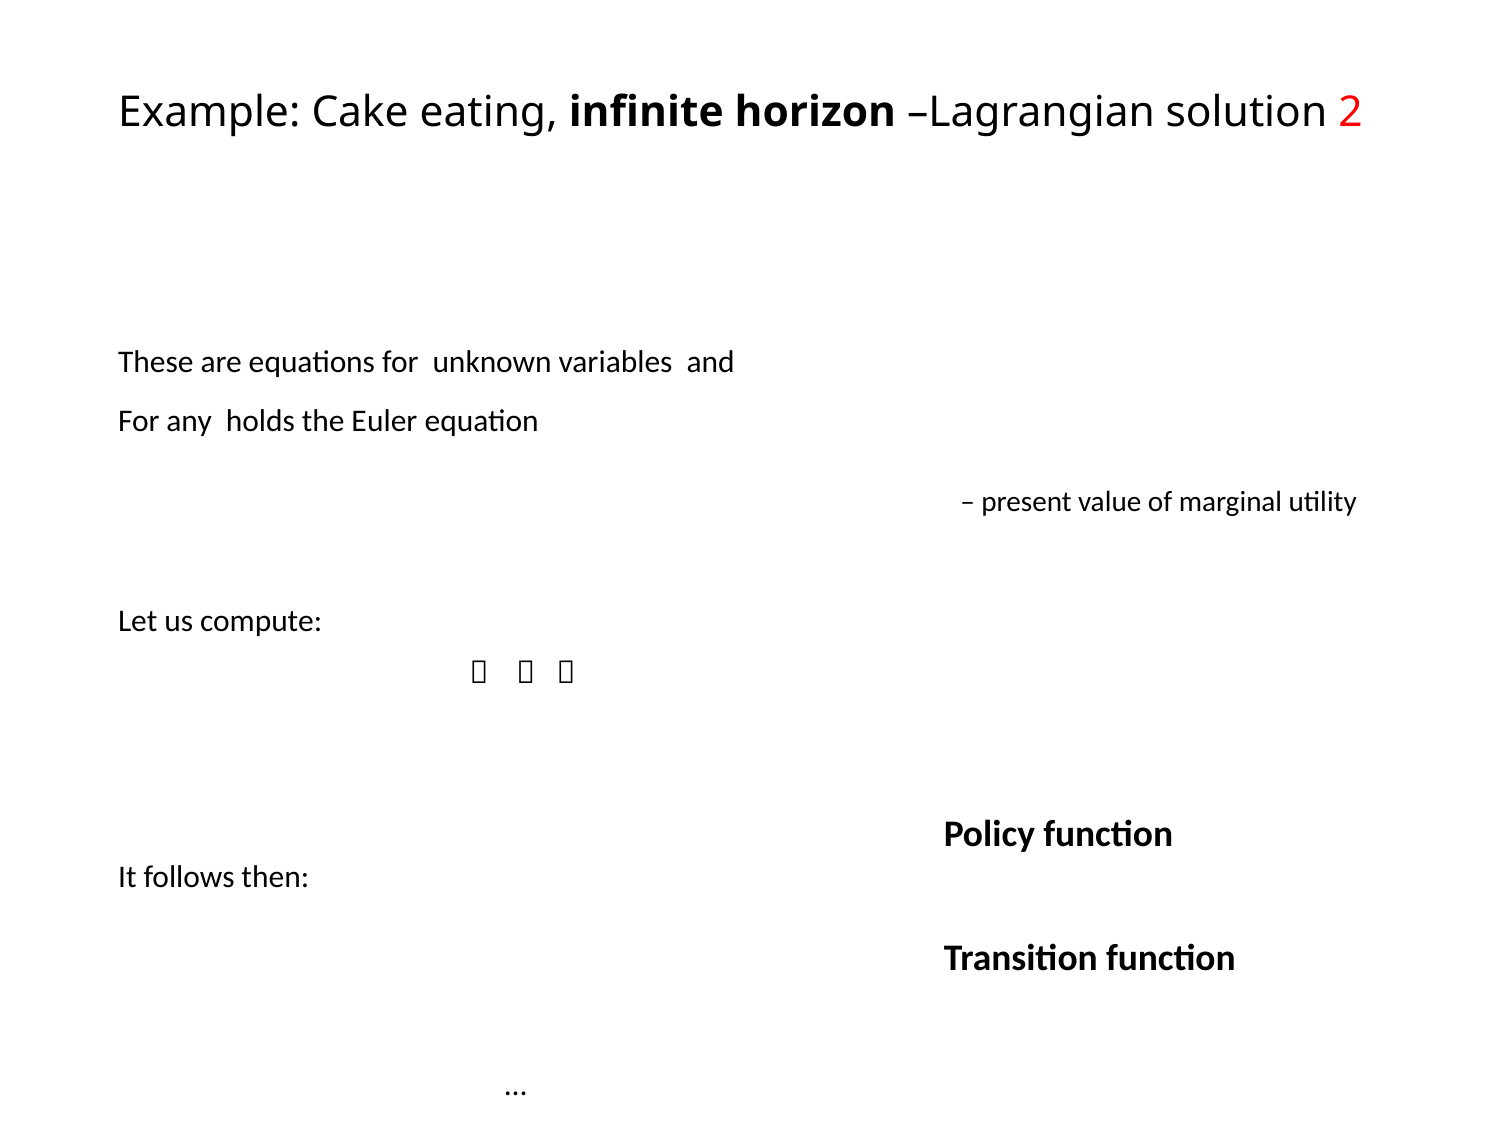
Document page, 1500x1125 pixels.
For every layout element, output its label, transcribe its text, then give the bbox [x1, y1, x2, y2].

text_box Example: Cake eating, infinite horizon –Lagrangian solution 2 [103, 59, 1397, 166]
